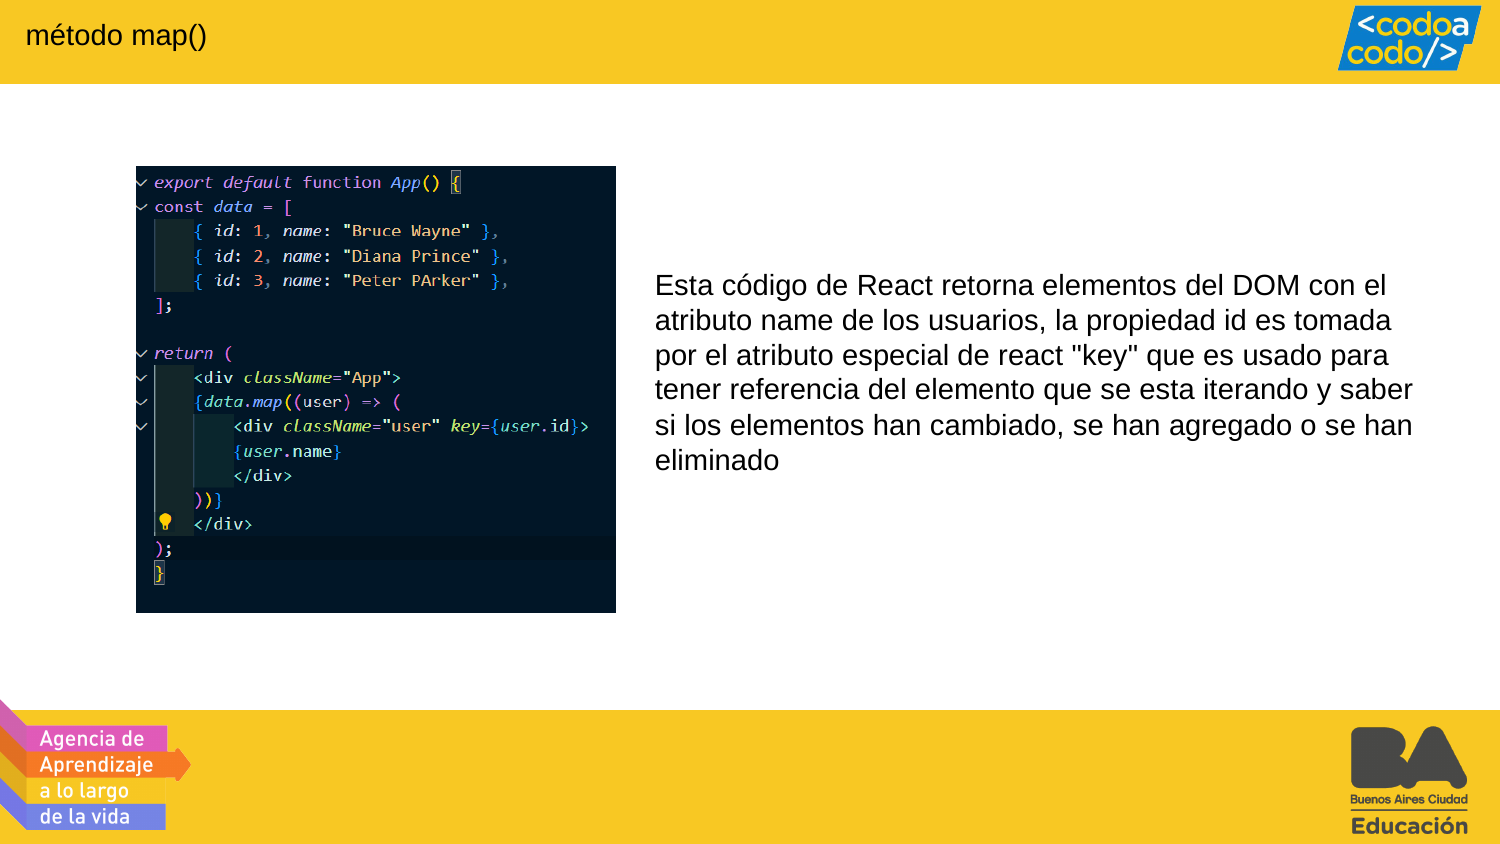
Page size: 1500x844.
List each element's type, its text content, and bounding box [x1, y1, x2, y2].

picture [136, 165, 616, 614]
picture [1297, 668, 1500, 844]
text_box método map() [10, 8, 231, 59]
text_box Esta código de React retorna elementos del DOM con el atributo name de los usuarios, la propiedad id es tomada por el atributo especial de react "key" que es usado para tener referencia del elemento que se esta iterando y saber si los elementos han cambiado, se han agregado o se han eliminado [640, 258, 1444, 484]
picture [0, 699, 191, 830]
picture [1337, 5, 1482, 71]
